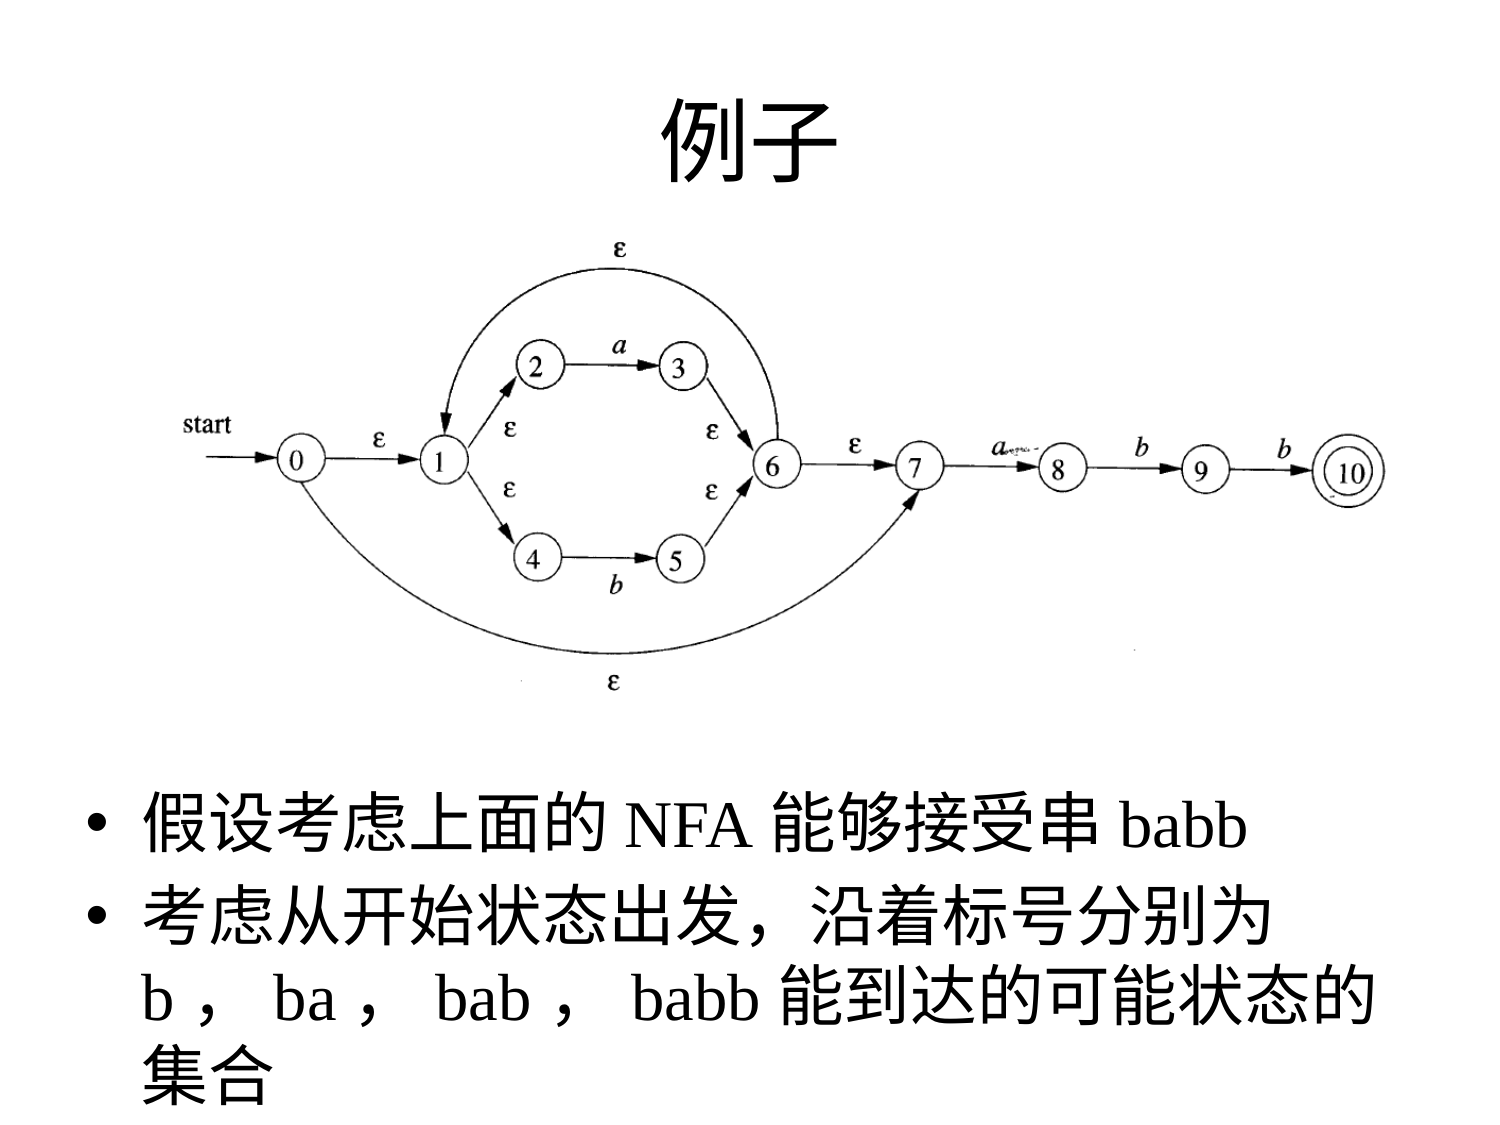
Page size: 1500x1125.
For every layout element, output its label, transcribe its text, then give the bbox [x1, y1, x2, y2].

title 例子 [75, 45, 1425, 233]
picture [140, 222, 1410, 708]
list 假设考虑上面的NFA能够接受串babb 考虑从开始状态出发，沿着标号分别为b，ba，bab，babb能到达的可能状态的集合 [70, 773, 1421, 1099]
